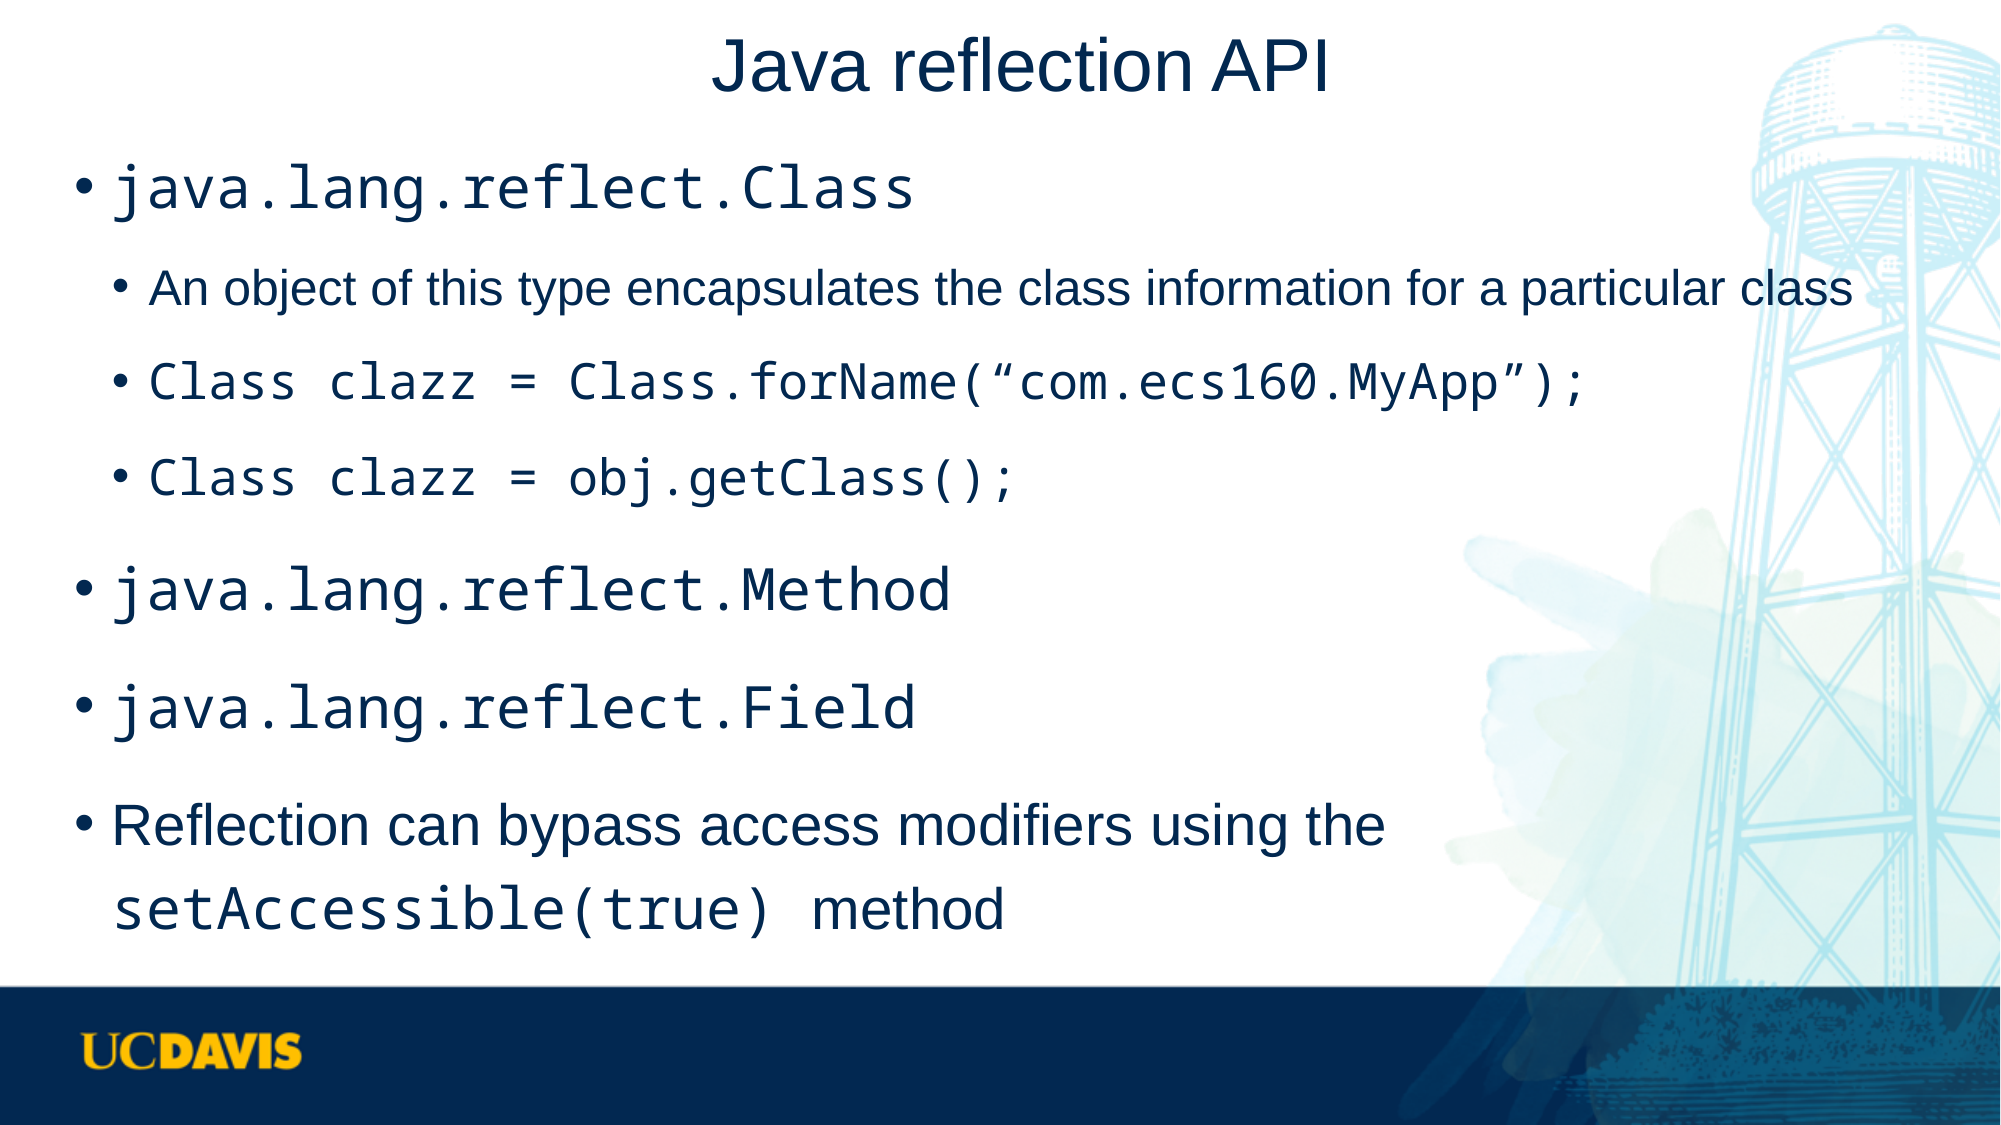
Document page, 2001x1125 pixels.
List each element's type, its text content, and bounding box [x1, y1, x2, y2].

title Java reflection API [0, 0, 2000, 115]
list java.lang.reflect.Class An object of this type encapsulates the class information for a particular class Class clazz = Class.forName(“com.ecs160.MyApp”); Class clazz = obj.getClass(); java.lang.reflect.Method java.lang.reflect.Field Reflection can bypass access modifiers using the setAccessible(true) method [59, 128, 1938, 985]
picture [0, 0, 2001, 1125]
